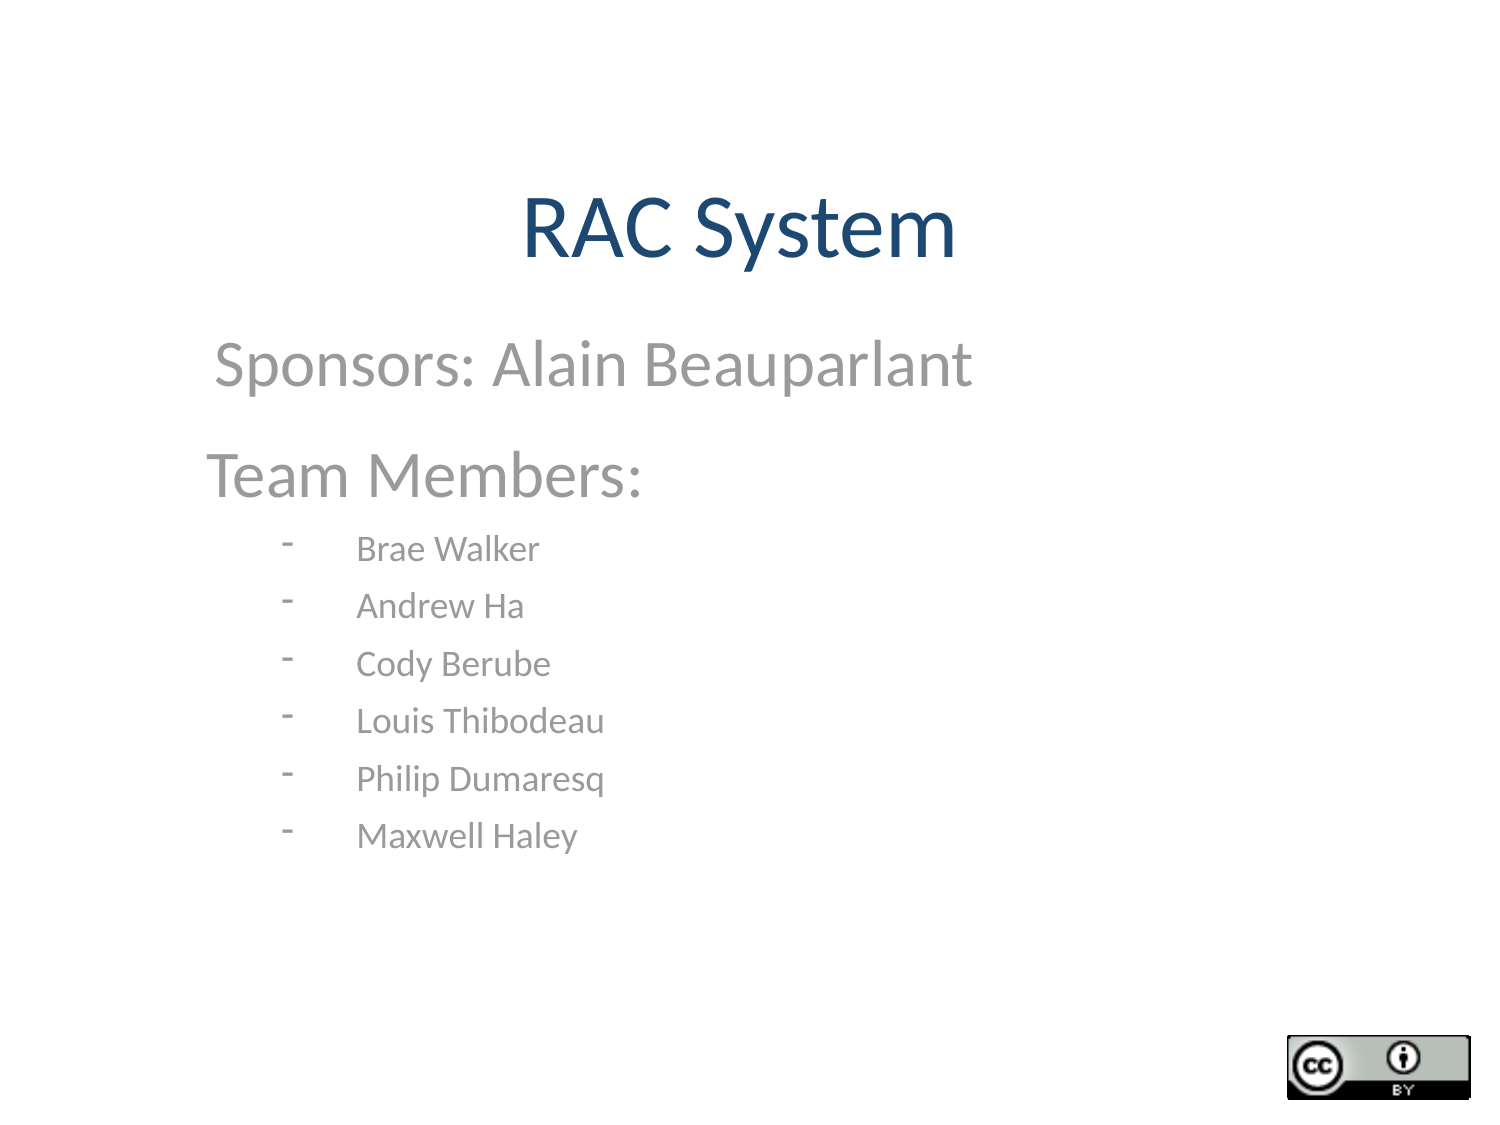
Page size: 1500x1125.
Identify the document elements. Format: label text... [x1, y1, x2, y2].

text_box Sponsors: Alain Beauparlant [199, 312, 1250, 408]
picture [1287, 1035, 1471, 1101]
title RAC System [102, 99, 1379, 342]
list Team Members: Brae Walker Andrew Ha Cody Berube Louis Thibodeau Philip Dumaresq Maxwell Haley [199, 424, 1251, 889]
